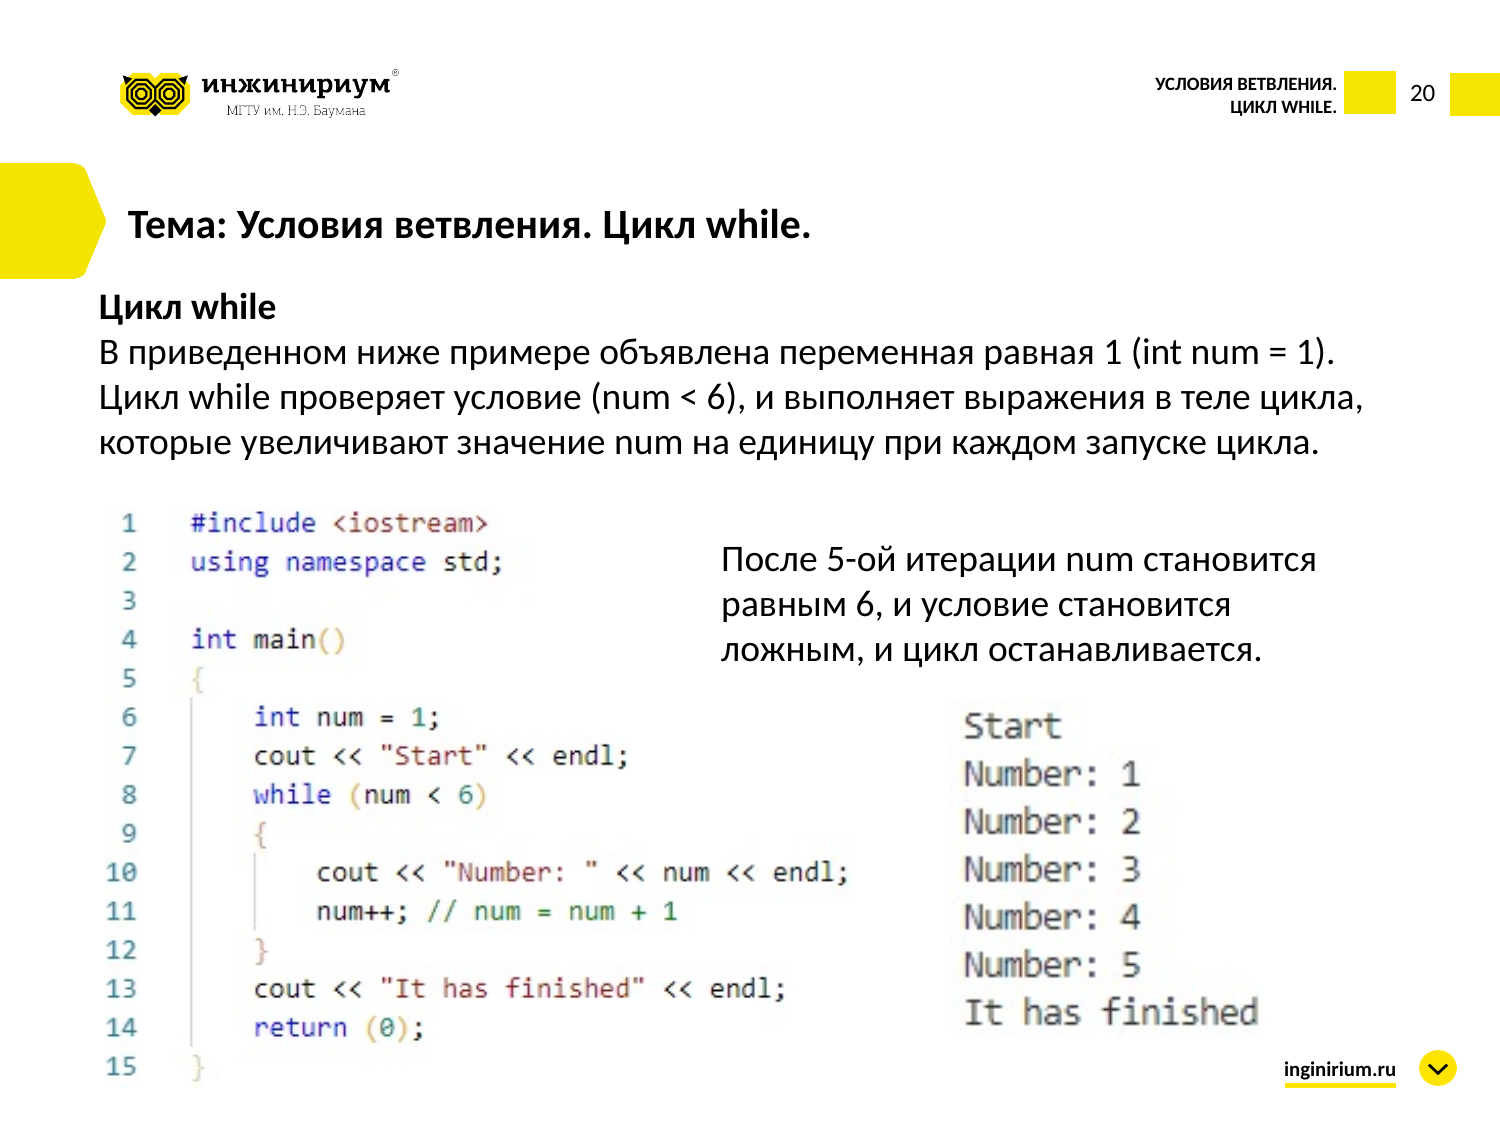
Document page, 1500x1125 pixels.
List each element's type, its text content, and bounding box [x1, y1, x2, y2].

picture [950, 700, 1268, 1038]
text_box [80, 278, 1404, 1051]
text_box inginirium.ru [1263, 1047, 1412, 1088]
picture [1284, 1083, 1396, 1088]
picture [1344, 71, 1396, 115]
text_box 20 [1395, 68, 1457, 114]
text_box Тема: Условия ветвления. Цикл while. [113, 189, 1353, 255]
picture [0, 163, 106, 279]
picture [105, 507, 855, 1088]
picture [1419, 1049, 1457, 1086]
text_box УСЛОВИЯ ВЕТВЛЕНИЯ. ЦИКЛ WHILE. [725, 64, 1353, 125]
picture [120, 68, 399, 119]
text_box Цикл while В приведенном ниже примере объявлена переменная равная 1 (int num = 1). Цикл while проверяет условие (num < 6), и выполняет выражения в теле цикла, которые увеличивают значение num на единицу при каждом запуске цикла. [84, 274, 1396, 452]
picture [1449, 73, 1500, 116]
text_box После 5-ой итерации num становится равным 6, и условие становится ложным, и цикл останавливается. [860, 526, 1353, 679]
